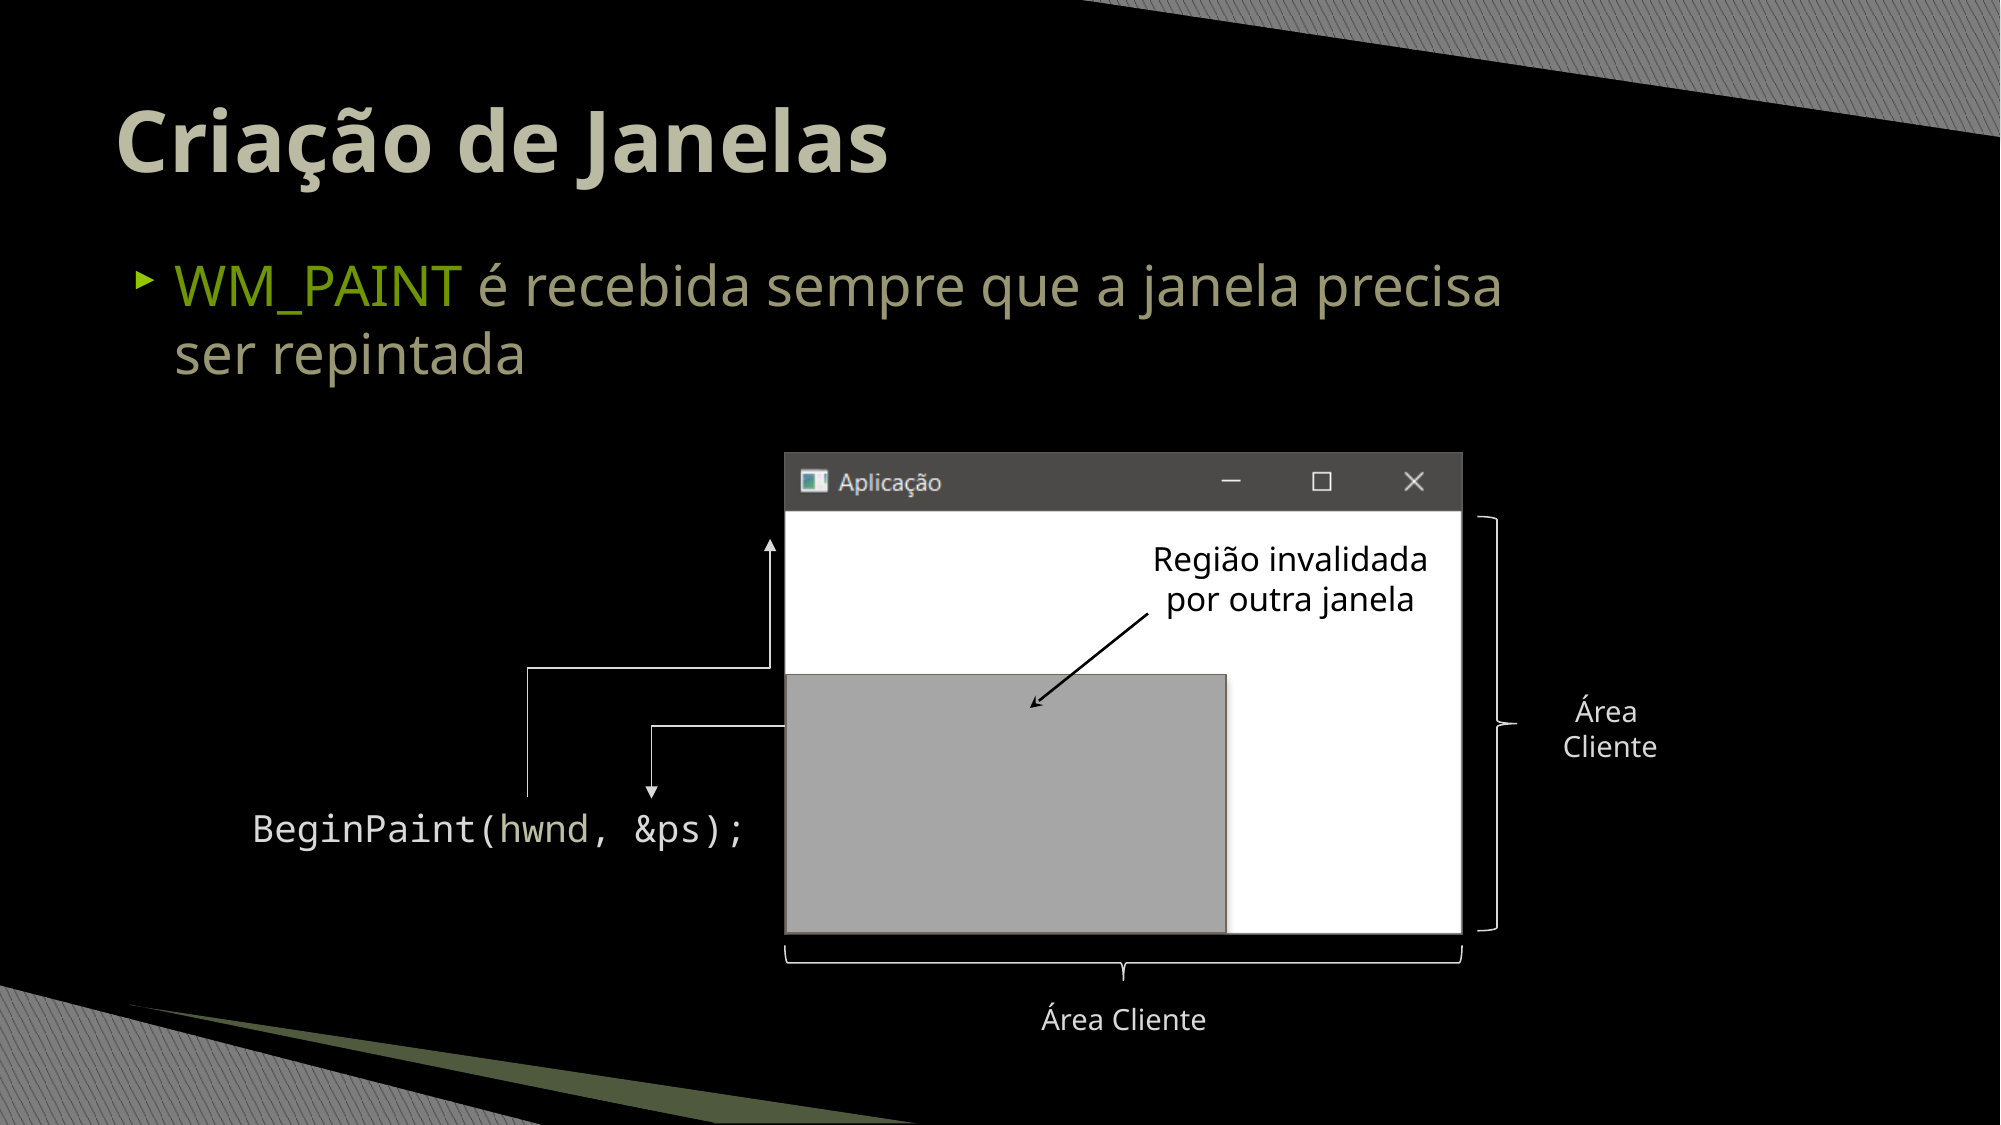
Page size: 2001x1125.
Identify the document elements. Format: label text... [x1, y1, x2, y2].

list WM_PAINT é recebida sempre que a janela precisa ser repintada [99, 243, 1900, 986]
picture [0, 985, 543, 1125]
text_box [255, 451, 1676, 1045]
title Criação de Janelas [99, 45, 1900, 233]
picture [1082, 0, 2000, 138]
